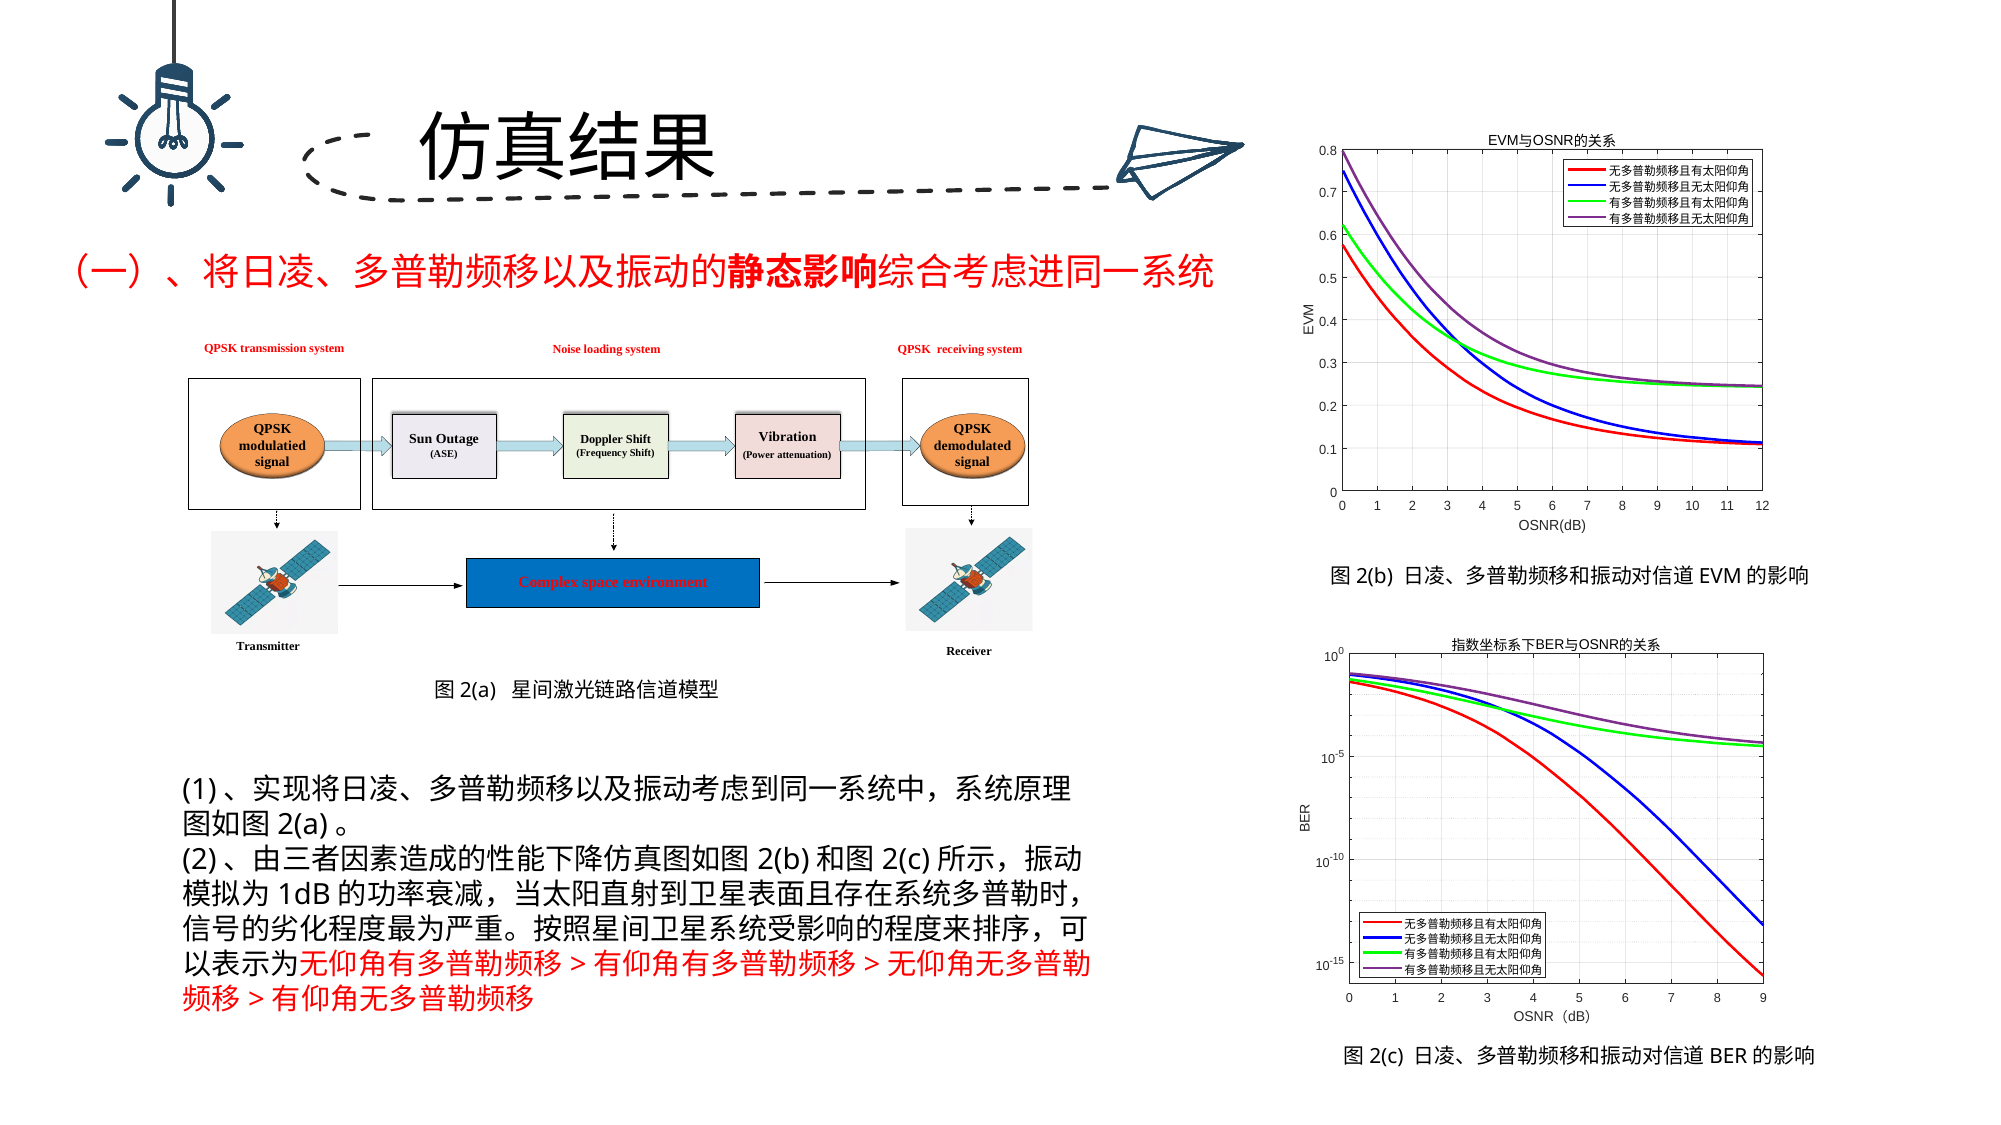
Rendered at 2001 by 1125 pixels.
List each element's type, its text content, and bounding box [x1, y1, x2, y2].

text_box 图2(c) 日凌、多普勒频移和振动对信道BER的影响 [1311, 1030, 1974, 1076]
text_box [1116, 125, 1245, 201]
text_box 图2(a) 星间激光链路信道模型 [402, 665, 1065, 710]
picture [1280, 622, 1814, 1028]
text_box [302, 133, 1116, 202]
text_box (1)、实现将日凌、多普勒频移以及振动考虑到同一系统中，系统原理图如图2(a)。 (2)、由三者因素造成的性能下降仿真图如图2(b)和图2(c)所示，振动模拟为1dB的功率衰减，当太阳直射到卫星表面且存在系统多普勒时，信号的劣化程度最为严重。按照星间卫星系统受影响的程度来排序，可以表示为无仰角有多普勒频移>有仰角有多普勒频移>无仰角无多普勒频移>有仰角无多普勒频移 [167, 763, 1114, 1023]
picture [186, 322, 1051, 678]
text_box 仿真结果 [402, 92, 1193, 197]
text_box 图2(b) 日凌、多普勒频移和振动对信道EVM的影响 [1298, 551, 1961, 596]
text_box （一）、将日凌、多普勒频移以及振动的静态影响综合考虑进同一系统 [37, 240, 1272, 301]
picture [1272, 117, 1814, 537]
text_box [104, 0, 244, 207]
